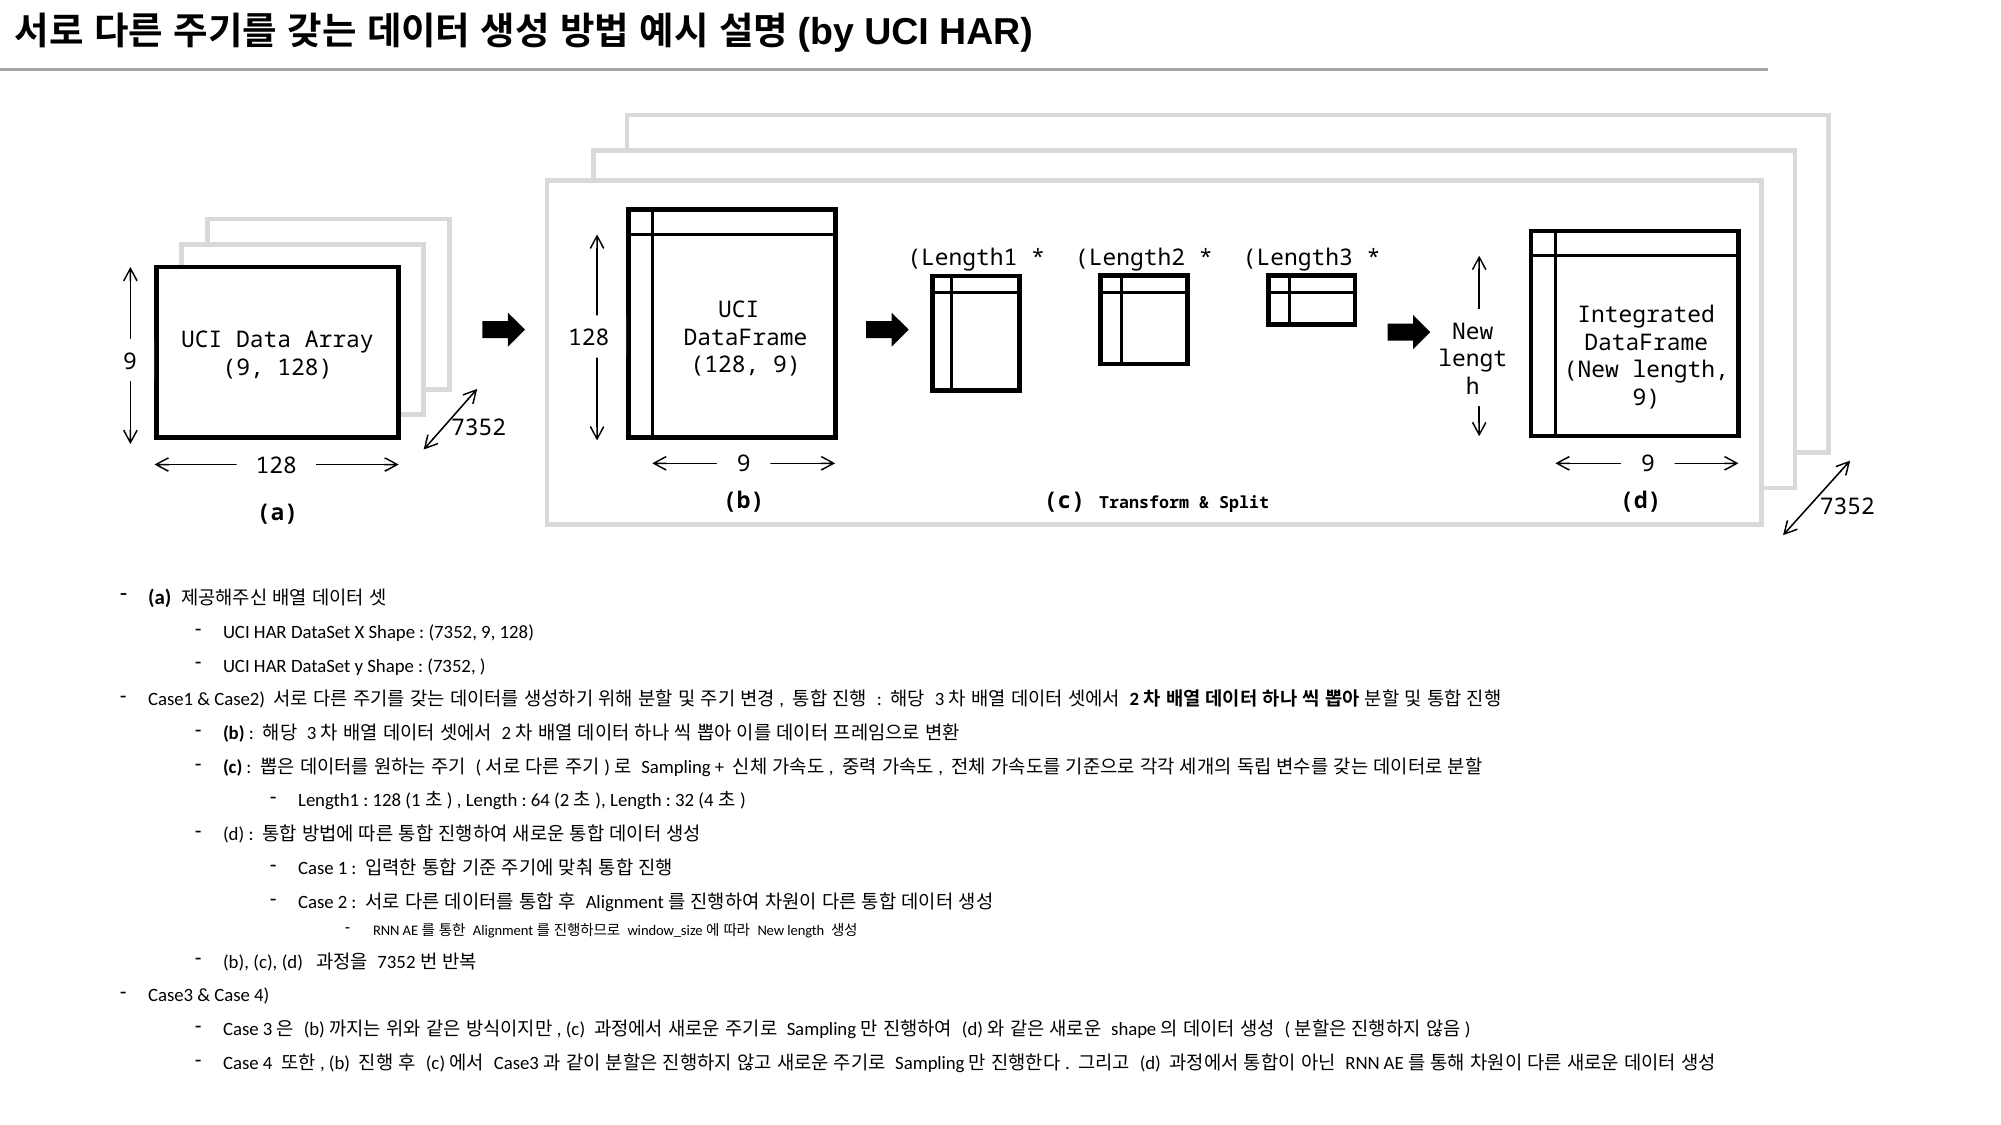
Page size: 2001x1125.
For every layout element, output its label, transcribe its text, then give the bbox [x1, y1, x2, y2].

text_box (a) 제공해주신 배열 데이터 셋 UCI HAR DataSet X Shape : (7352, 9, 128) UCI HAR DataSet y Shape : (7352, ) Case1 & Case2) 서로 다른 주기를 갖는 데이터를 생성하기 위해 분할 및 주기 변경, 통합 진행 : 해당 3차 배열 데이터 셋에서 2차 배열 데이터 하나 씩 뽑아 분할 및 통합 진행 (b) : 해당 3차 배열 데이터 셋에서 2차 배열 데이터 하나 씩 뽑아 이를 데이터 프레임으로 변환 (c) : 뽑은 데이터를 원하는 주기 (서로 다른 주기)로 Sampling + 신체 가속도, 중력 가속도, 전체 가속도를 기준으로 각각 세개의 독립 변수를 갖는 데이터로 분할 Length1 : 128 (1초) , Length : 64 (2초), Length : 32 (4초) (d) : 통합 방법에 따른 통합 진행하여 새로운 통합 데이터 생성 Case 1 : 입력한 통합 기준 주기에 맞춰 통합 진행 Case 2 : 서로 다른 데이터를 통합 후 Alignment를 진행하여 차원이 다른 통합 데이터 생성 RNN AE를 통한 Alignment를 진행하므로 window_size에 따라 New length 생성 (b), (c), (d) 과정을 7352번 반복 Case3 & Case 4) Case 3은 (b)까지는 위와 같은 방식이지만, (c) 과정에서 새로운 주기로 Sampling만 진행하여 (d)와 같은 새로운 shape의 데이터 생성 (분할은 진행하지 않음) Case 4 또한, (b) 진행 후 (c)에서 Case3과 같이 분할은 진행하지 않고 새로운 주기로 Sampling만 진행한다. 그리고 (d) 과정에서 통합이 아닌 RNN AE를 통해 차원이 다른 새로운 데이터 생성 [105, 563, 1845, 1081]
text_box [106, 115, 1894, 536]
text_box 서로 다른 주기를 갖는 데이터 생성 방법 예시 설명(by UCI HAR) [0, 0, 1649, 60]
